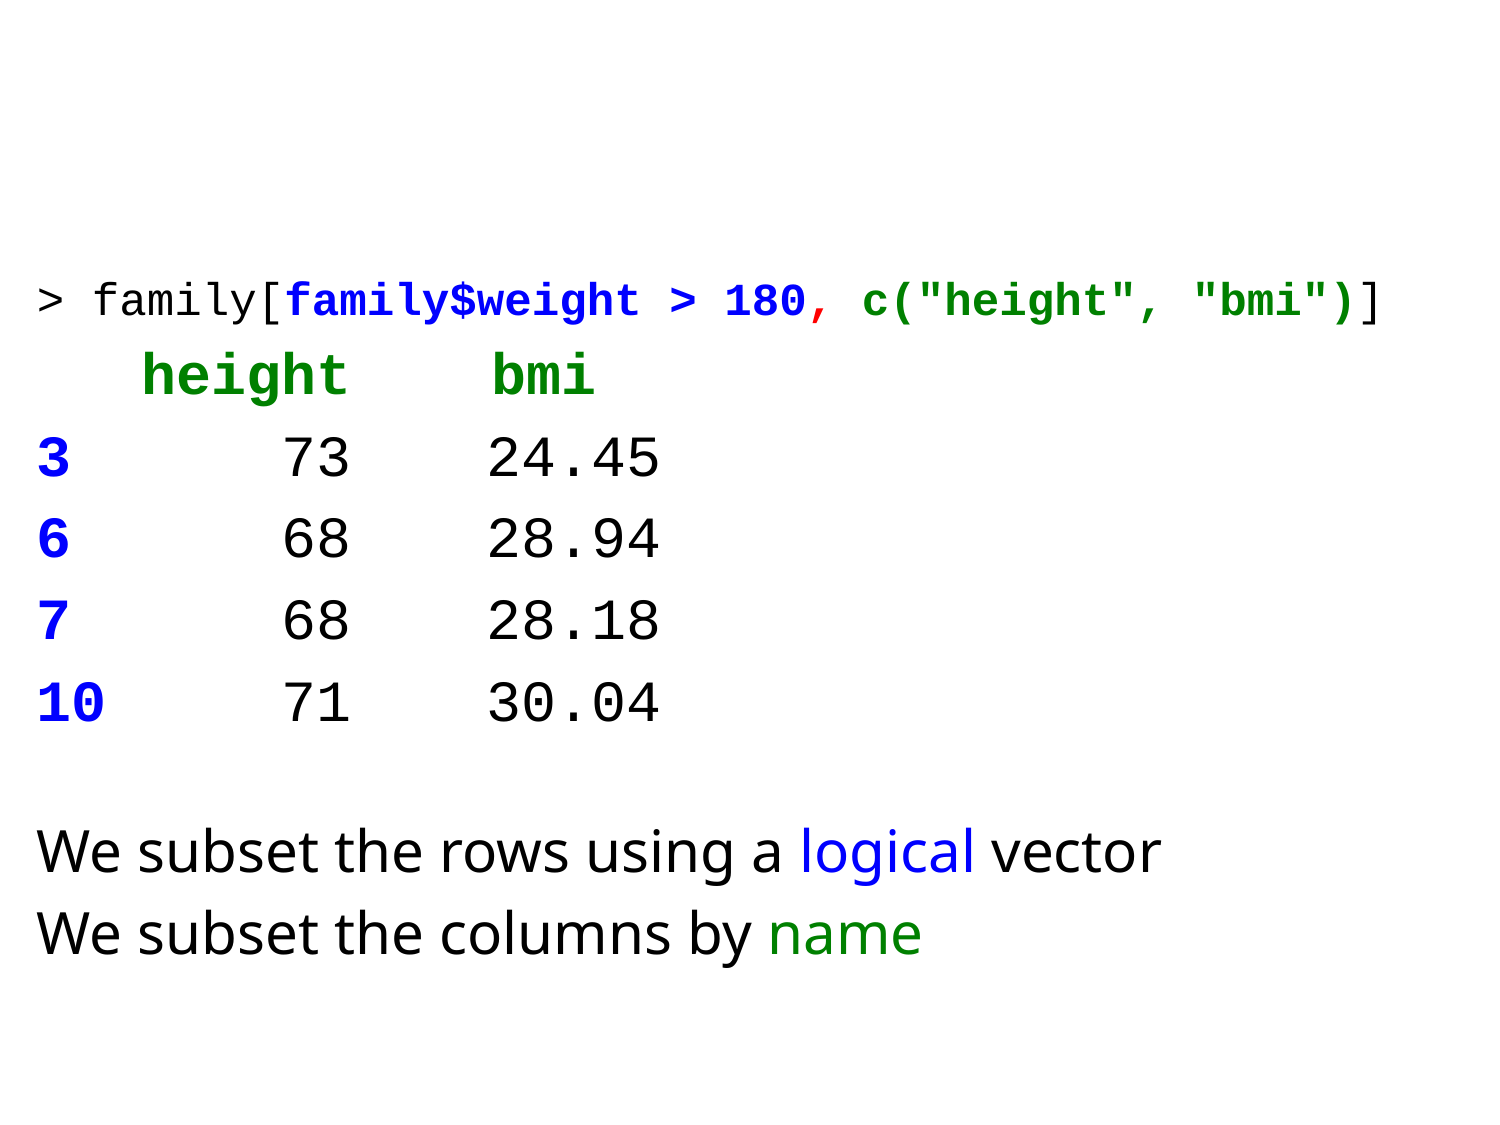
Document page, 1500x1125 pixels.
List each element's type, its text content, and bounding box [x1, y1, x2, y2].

list > family[family$weight > 180, c("height", "bmi")] height bmi 3 73 24.45 6 68 28.94 7 68 28.18 10 71 30.04 We subset the rows using a logical vector We subset the columns by name [21, 262, 1500, 1005]
